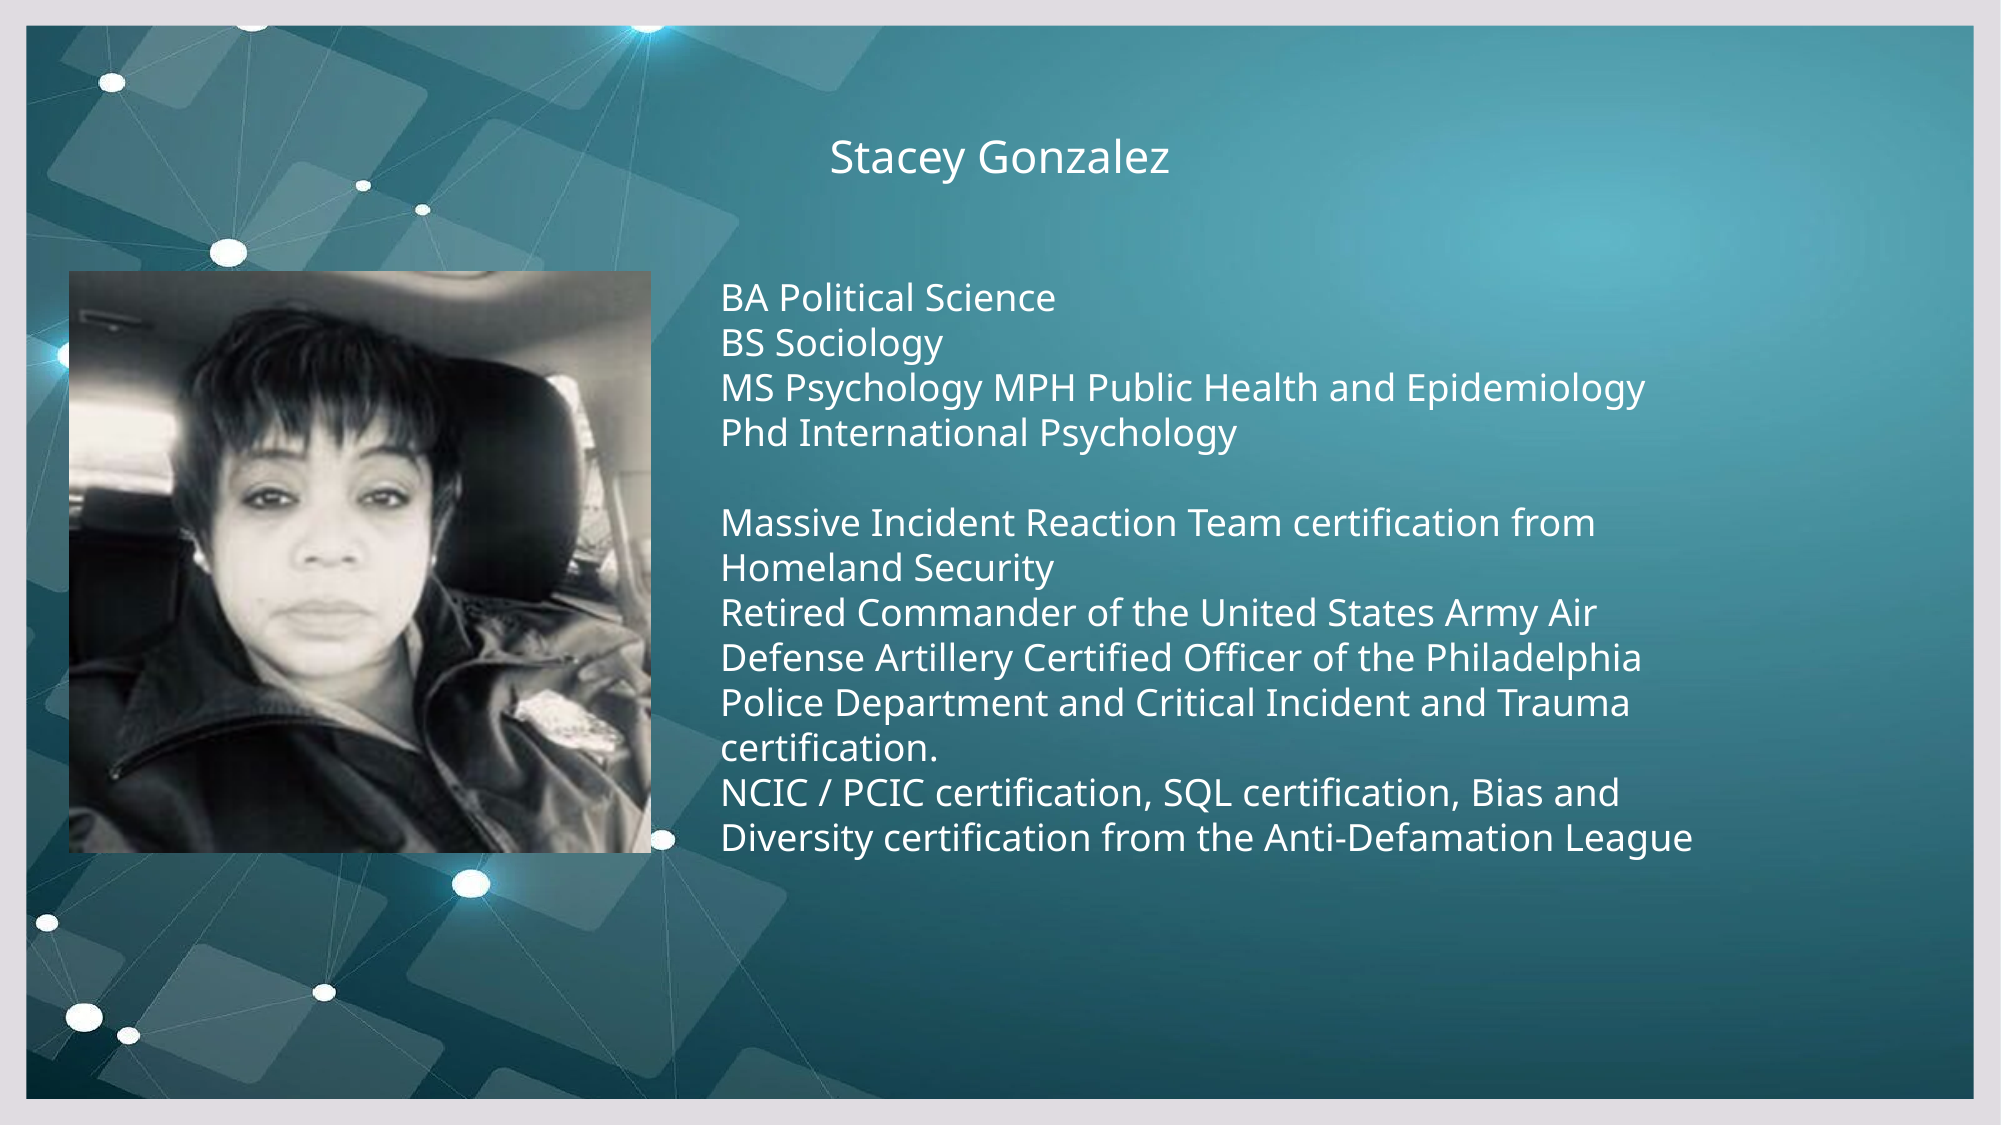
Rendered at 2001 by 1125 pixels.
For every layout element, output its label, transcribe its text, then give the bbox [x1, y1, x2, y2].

text_box BA Political Science BS Sociology MS Psychology MPH Public Health and Epidemiology Phd International Psychology Massive Incident Reaction Team certification from Homeland Security Retired Commander of the United States Army Air Defense Artillery Certified Officer of the Philadelphia Police Department and Critical Incident and Trauma certification. NCIC / PCIC certification, SQL certification, Bias and Diversity certification from the Anti-Defamation League [705, 266, 1767, 867]
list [69, 271, 651, 854]
picture [27, 26, 1973, 1099]
title Stacey Gonzalez [168, 114, 1832, 190]
